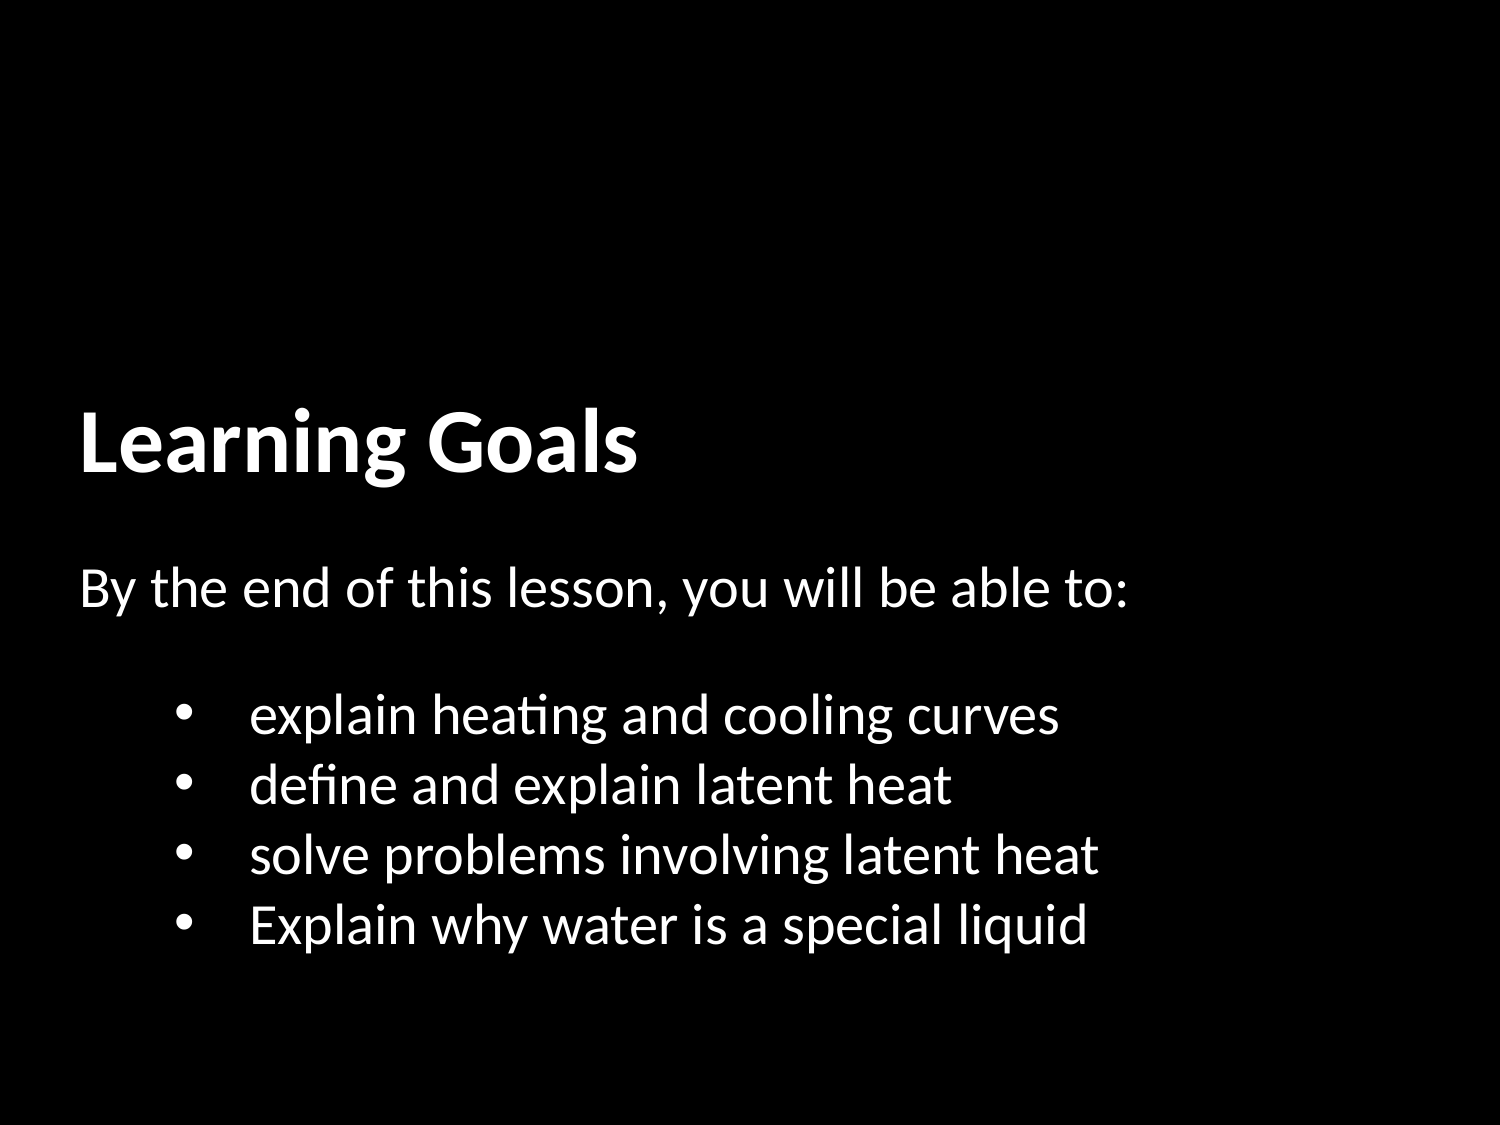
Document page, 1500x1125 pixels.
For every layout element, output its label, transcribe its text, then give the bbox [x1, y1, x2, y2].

text_box explain heating and cooling curves define and explain latent heat solve problems involving latent heat Explain why water is a special liquid [159, 668, 1471, 964]
text_box Learning Goals [64, 373, 1176, 499]
text_box By the end of this lesson, you will be able to: [64, 541, 1176, 627]
